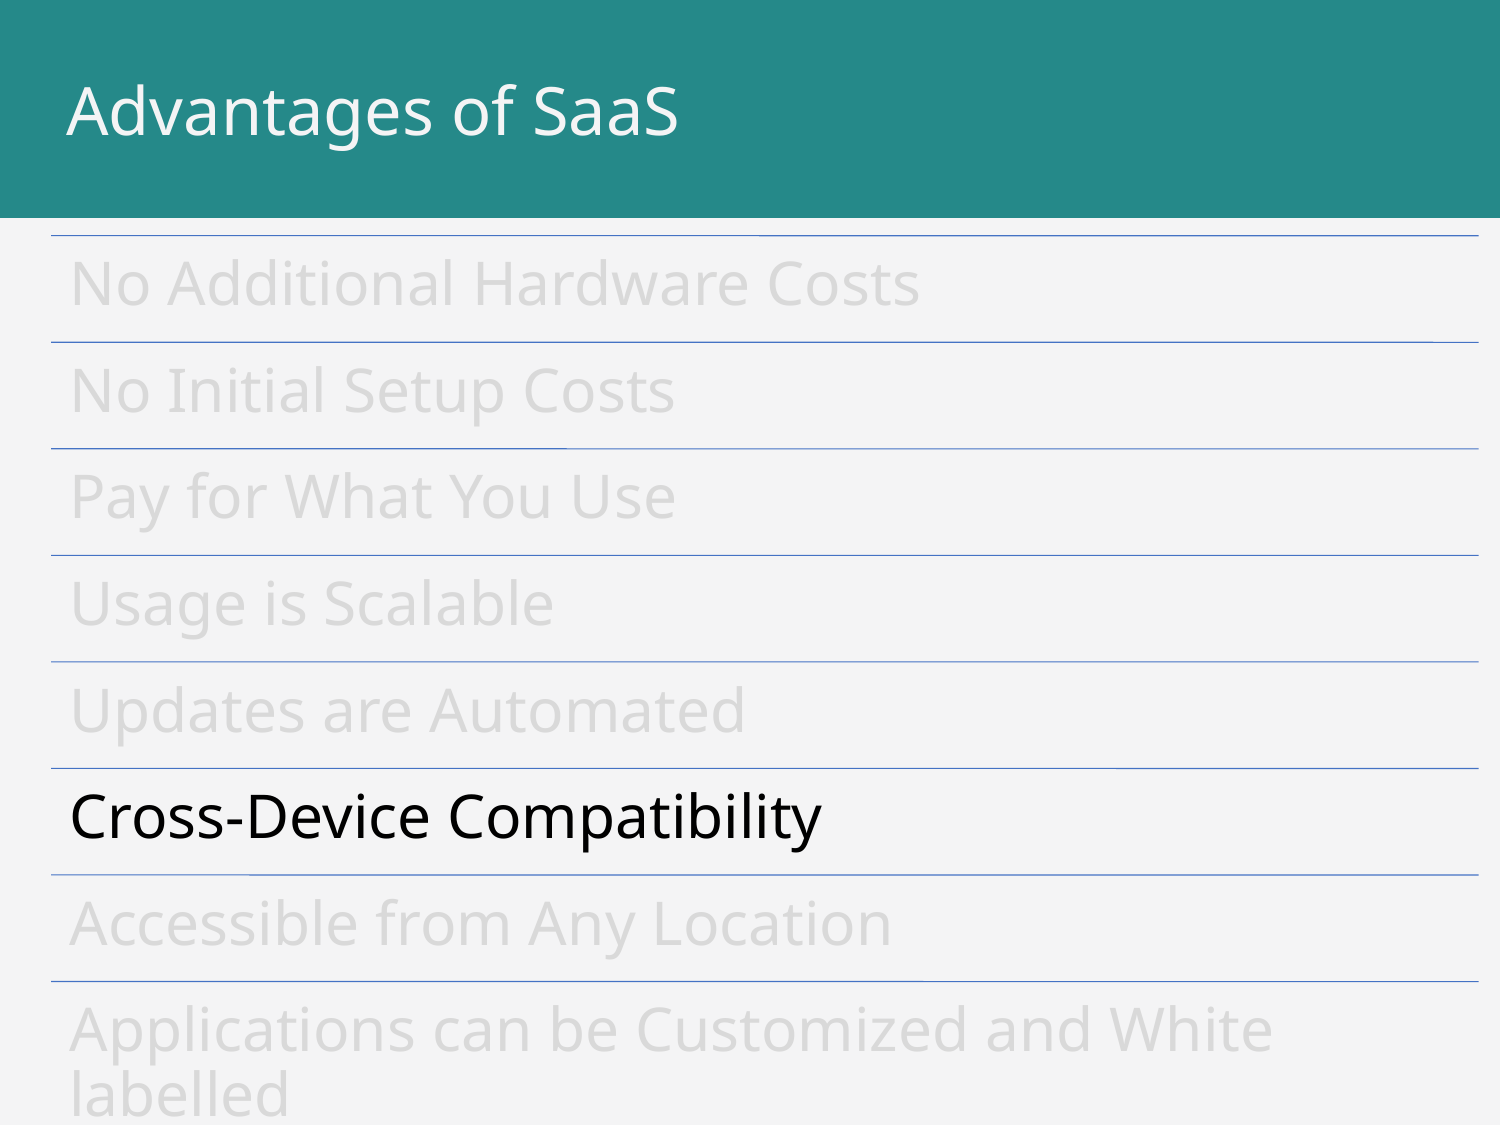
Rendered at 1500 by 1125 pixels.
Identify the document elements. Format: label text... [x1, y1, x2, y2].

text_box Updates are Automated [51, 661, 1479, 767]
text_box No Initial Setup Costs [51, 342, 1479, 448]
text_box Usage is Scalable [51, 555, 1479, 661]
text_box Accessible from Any Location [51, 874, 1479, 981]
text_box Applications can be Customized and White labelled [51, 981, 1479, 1089]
text_box No Additional Hardware Costs [51, 235, 1479, 341]
text_box Cross-Device Compatibility [51, 768, 1479, 874]
text_box Pay for What You Use [51, 448, 1479, 554]
title Advantages of SaaS [51, 0, 1350, 218]
